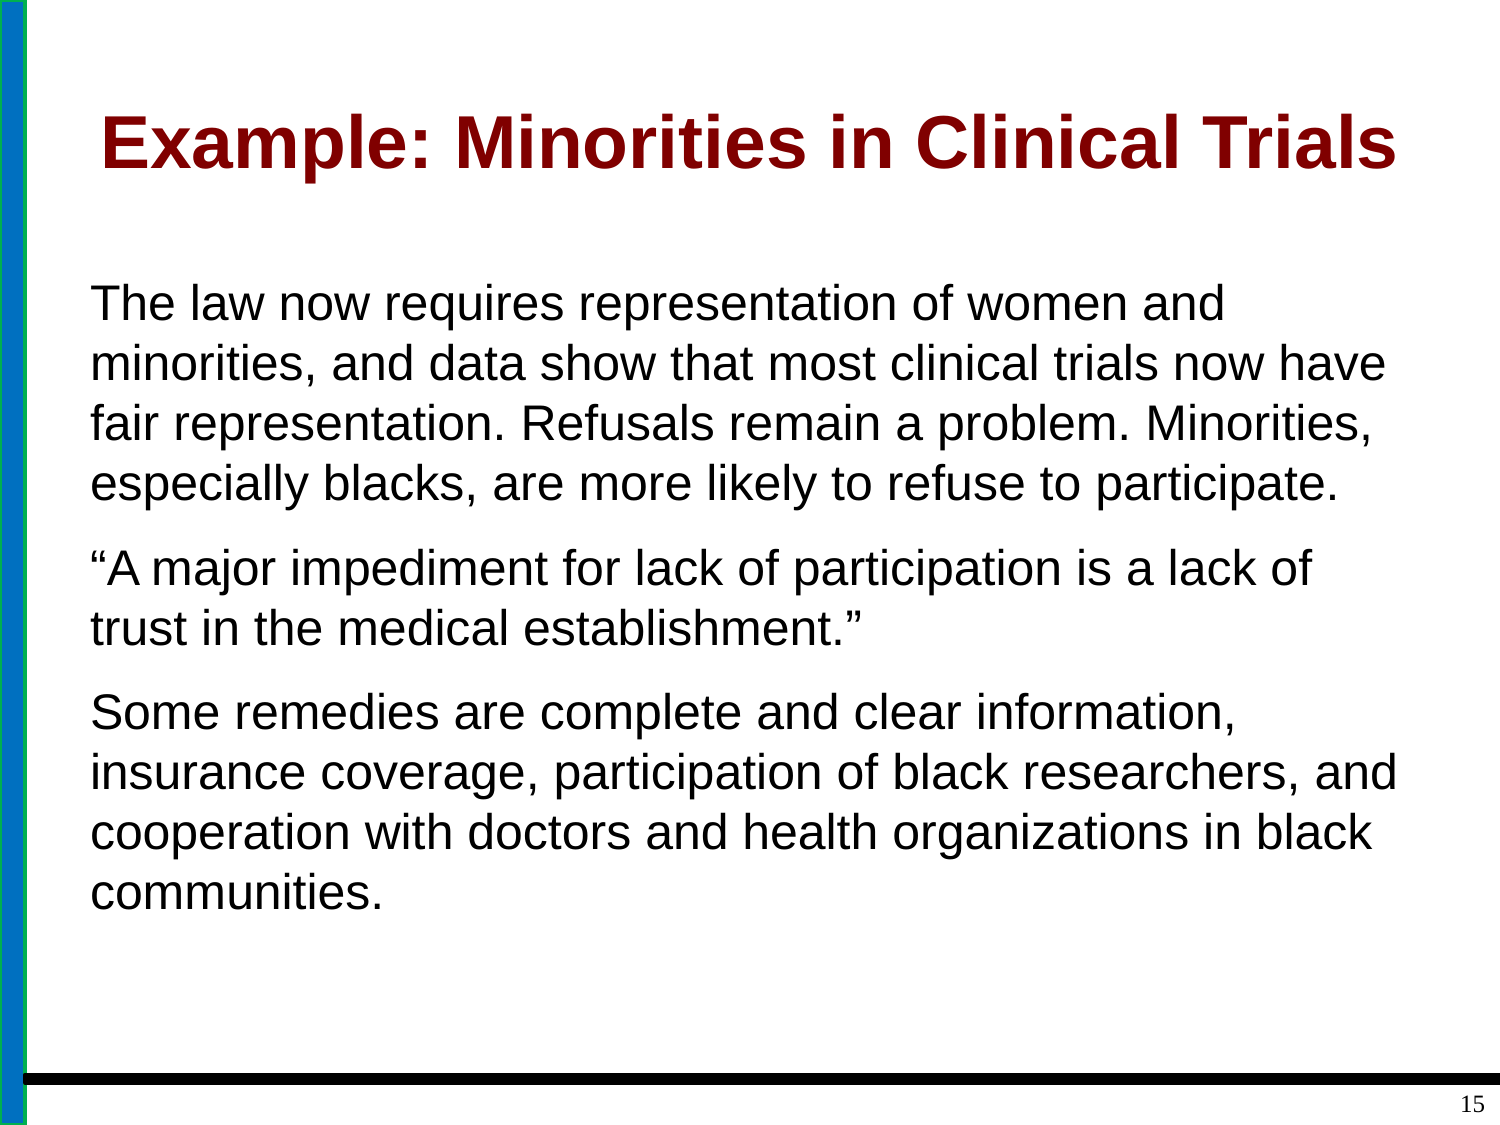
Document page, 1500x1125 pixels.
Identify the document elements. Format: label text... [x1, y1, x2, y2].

title Example: Minorities in Clinical Trials [74, 44, 1426, 233]
list The law now requires representation of women and minorities, and data show that most clinical trials now have fair representation. Refusals remain a problem. Minorities, especially blacks, are more likely to refuse to participate. “A major impediment for lack of participation is a lack of trust in the medical establishment.” Some remedies are complete and clear information, insurance coverage, participation of black researchers, and cooperation with doctors and health organizations in black communities. [74, 262, 1426, 1006]
